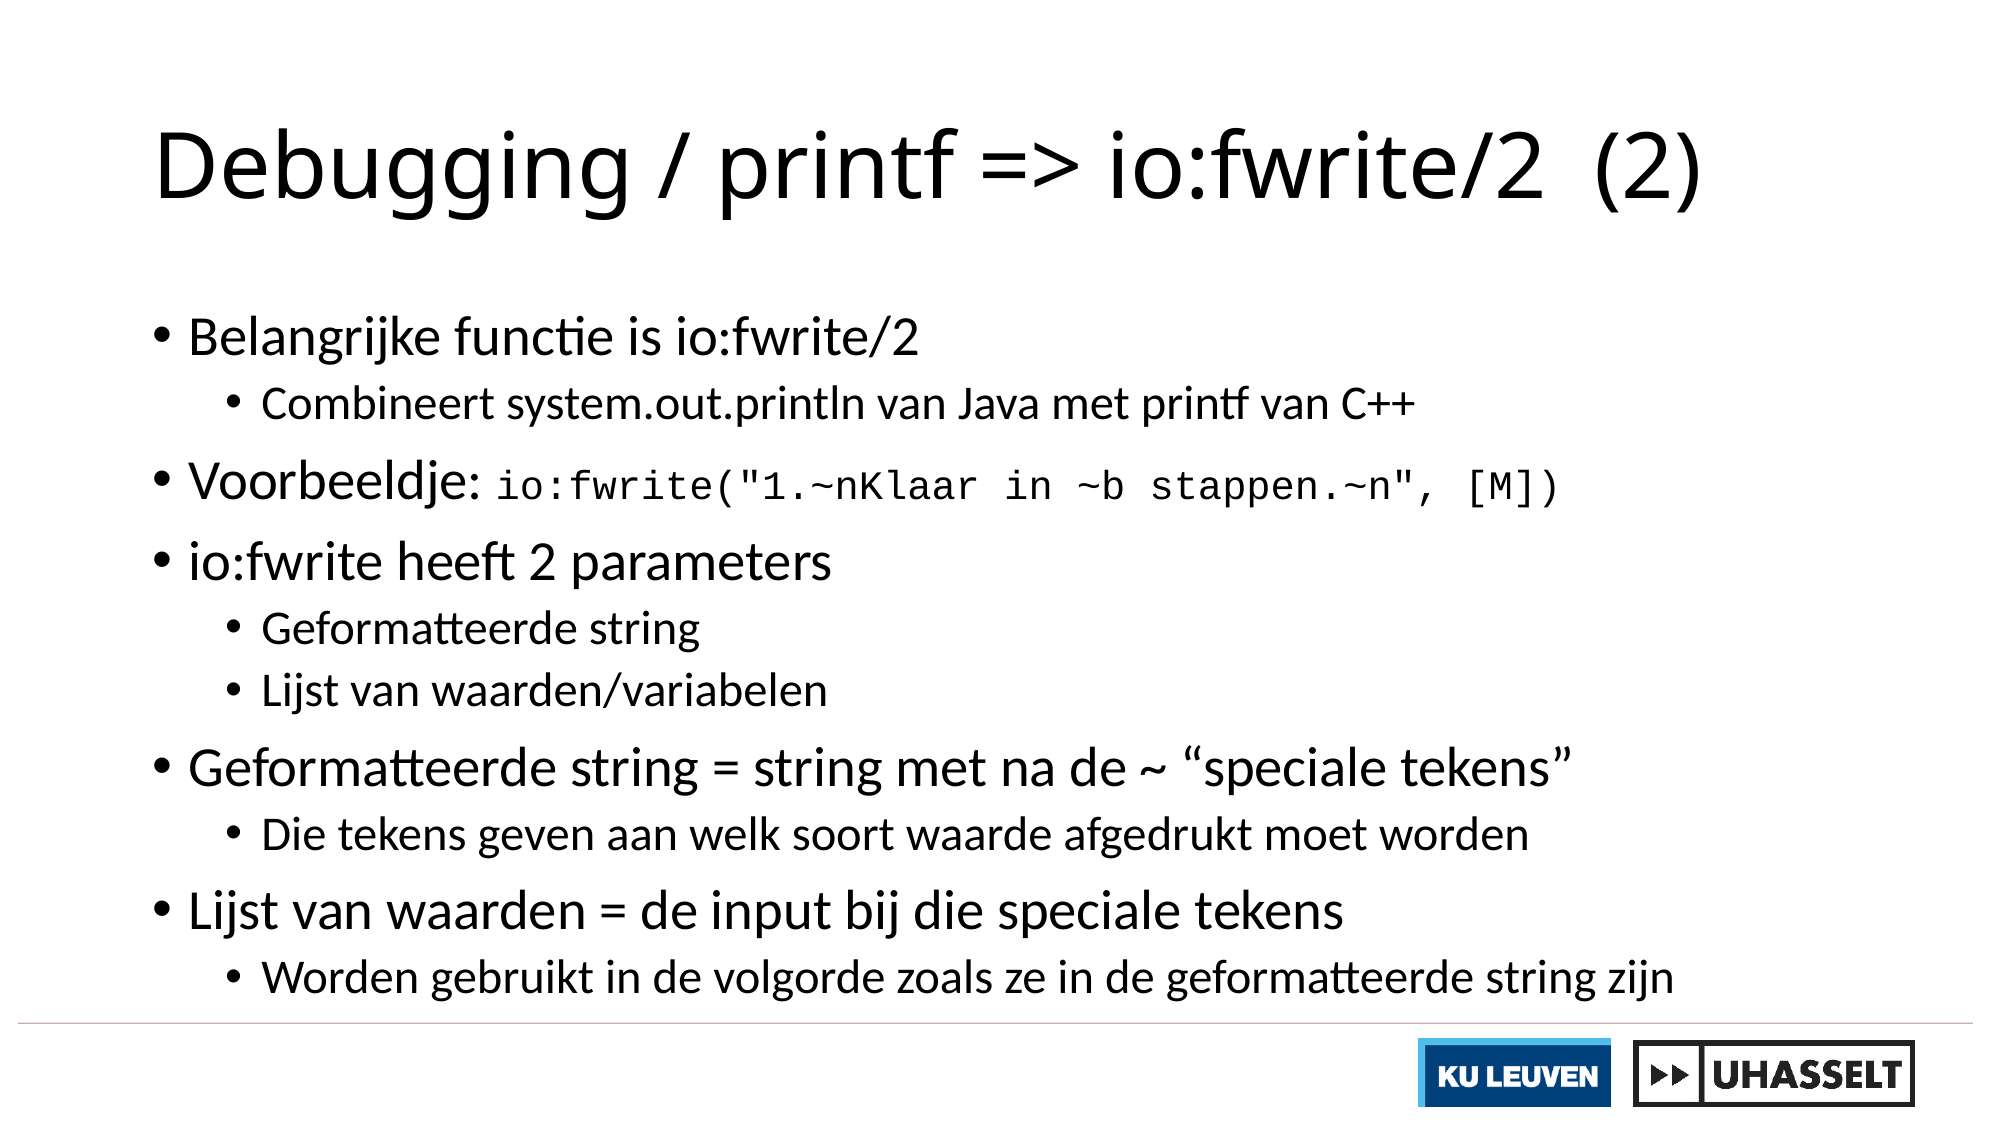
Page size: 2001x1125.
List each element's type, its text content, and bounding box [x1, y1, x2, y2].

picture [1418, 1038, 1611, 1107]
title Debugging / printf => io:fwrite/2 (2) [137, 59, 1863, 278]
list Belangrijke functie is io:fwrite/2 Combineert system.out.println van Java met printf van C++ Voorbeeldje: io:fwrite("1.~nKlaar in ~b stappen.~n", [M]) io:fwrite heeft 2 parameters Geformatteerde string Lijst van waarden/variabelen Geformatteerde string = string met na de ~ “speciale tekens” Die tekens geven aan welk soort waarde afgedrukt moet worden Lijst van waarden = de input bij die speciale tekens Worden gebruikt in de volgorde zoals ze in de geformatteerde string zijn [137, 299, 1863, 1014]
picture [1633, 1040, 1915, 1107]
